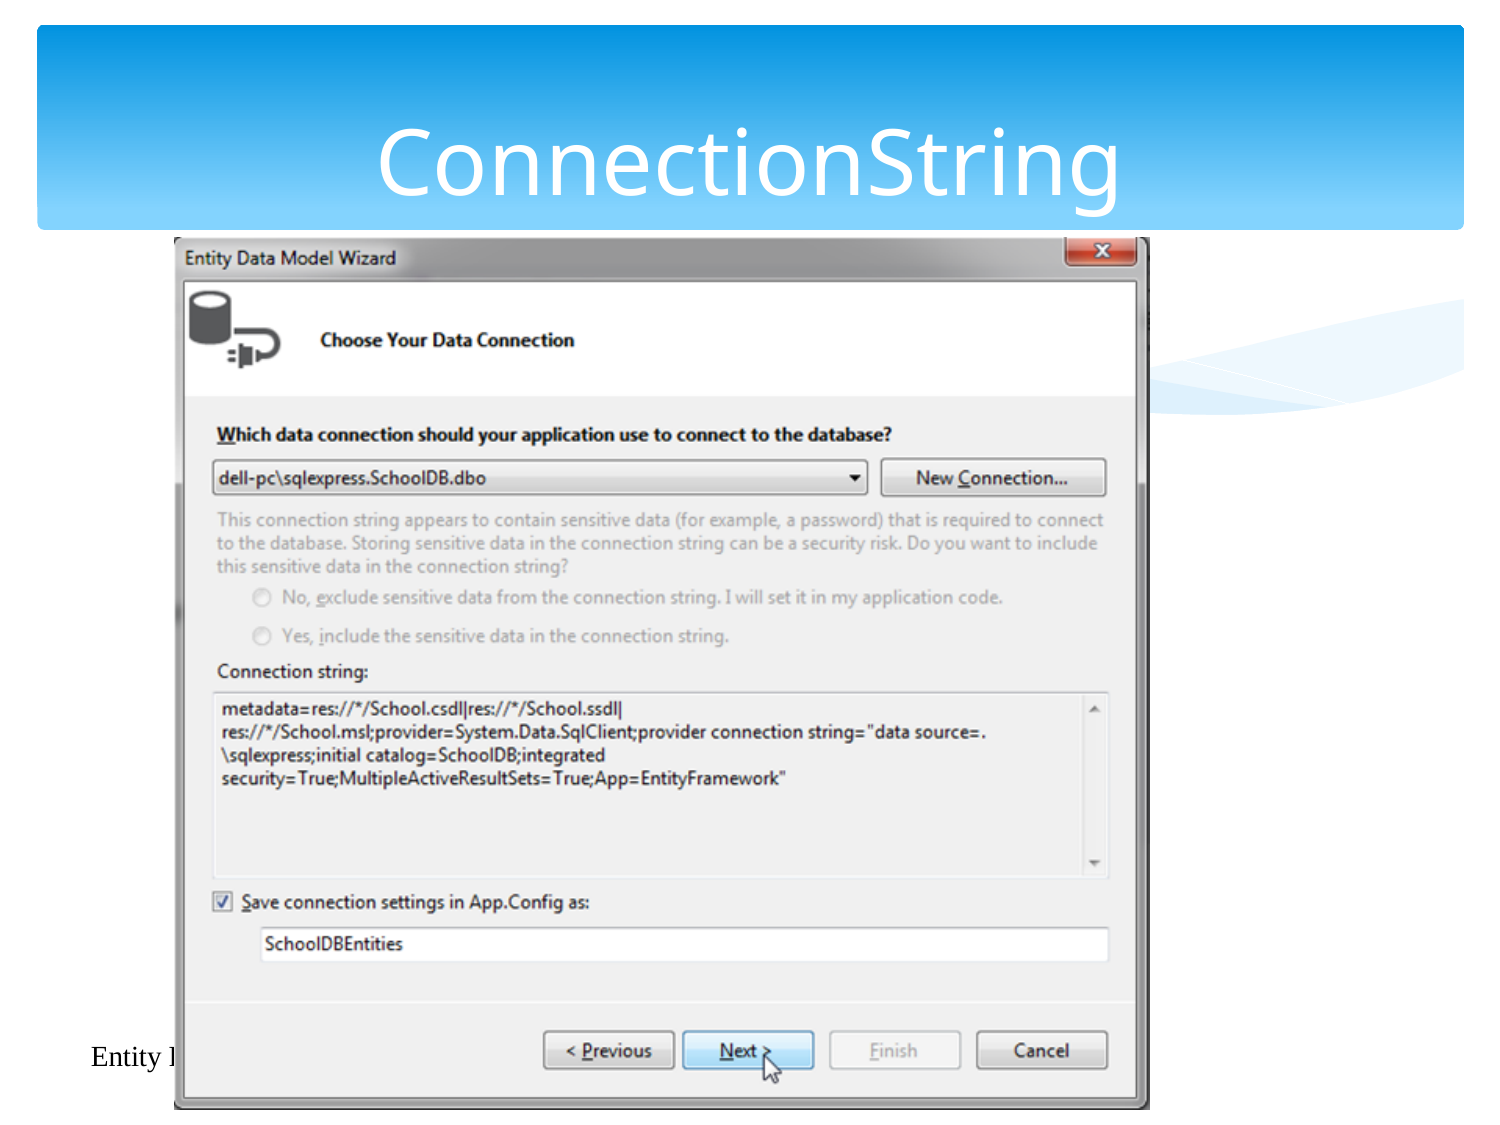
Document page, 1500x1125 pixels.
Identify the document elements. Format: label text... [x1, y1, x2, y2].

picture [174, 237, 1151, 1110]
title ConnectionString [75, 55, 1425, 261]
footer Entity Framework - Khanhdsp@gmail.com [31, 1025, 168, 1086]
